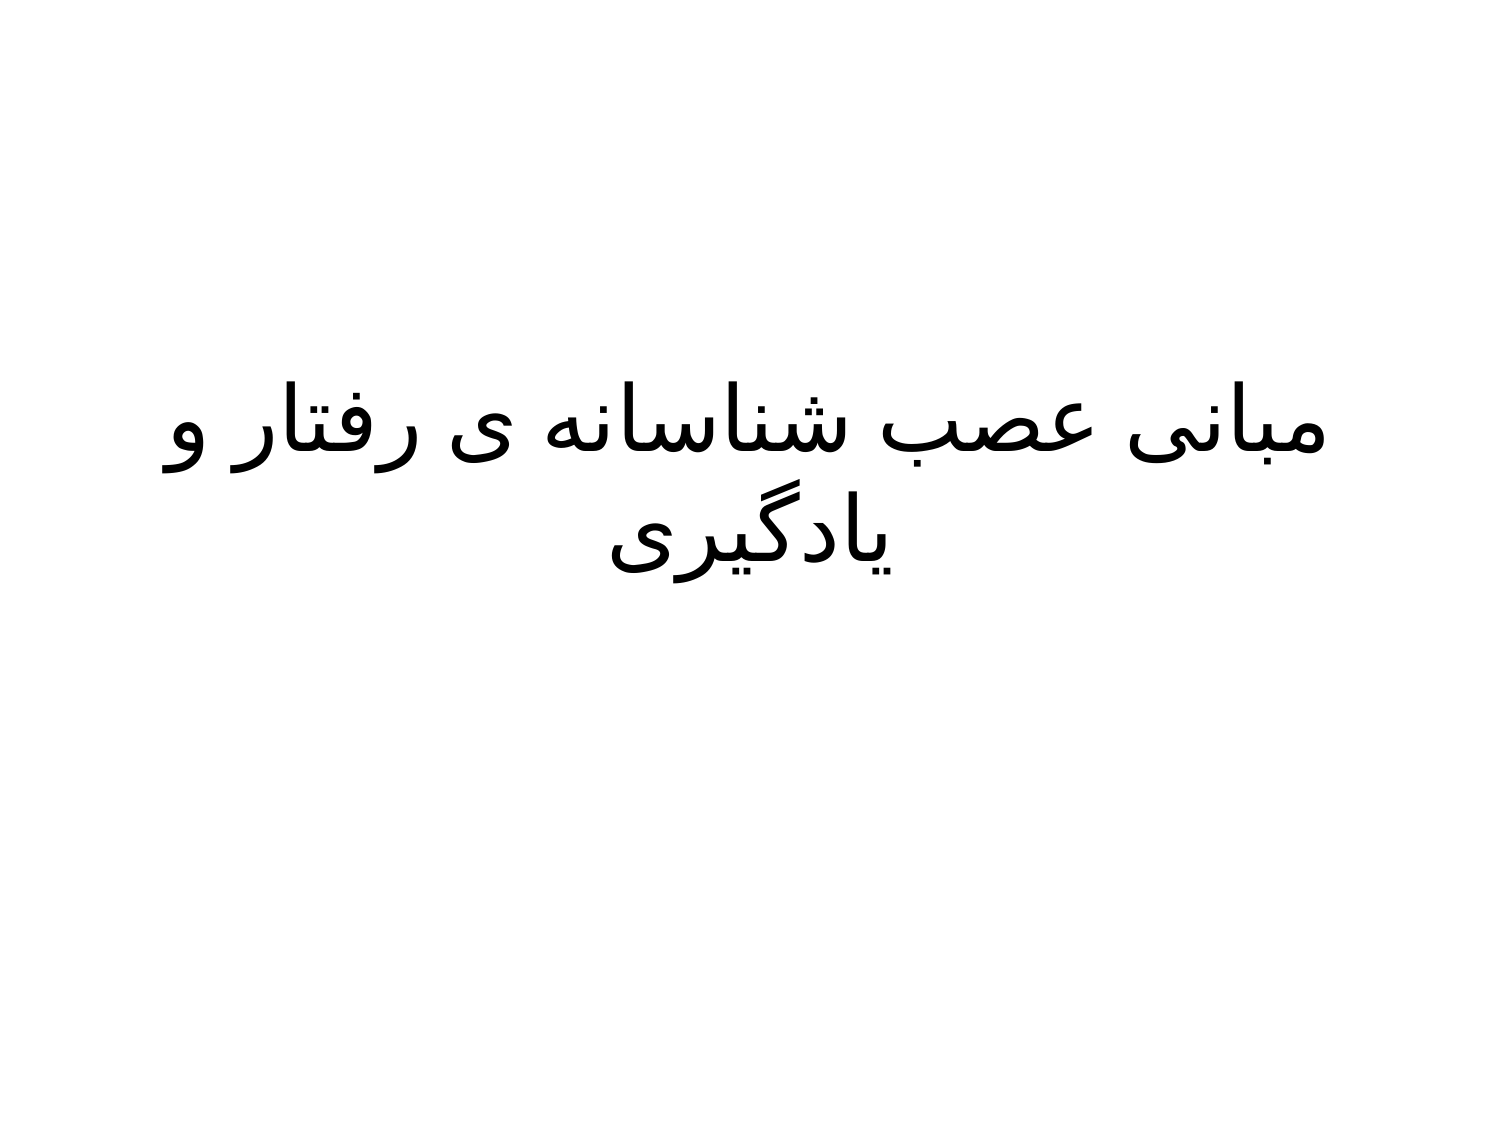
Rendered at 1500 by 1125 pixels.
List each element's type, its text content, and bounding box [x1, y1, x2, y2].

title مبانی عصب شناسانه ی رفتار و یادگیری [112, 349, 1388, 591]
